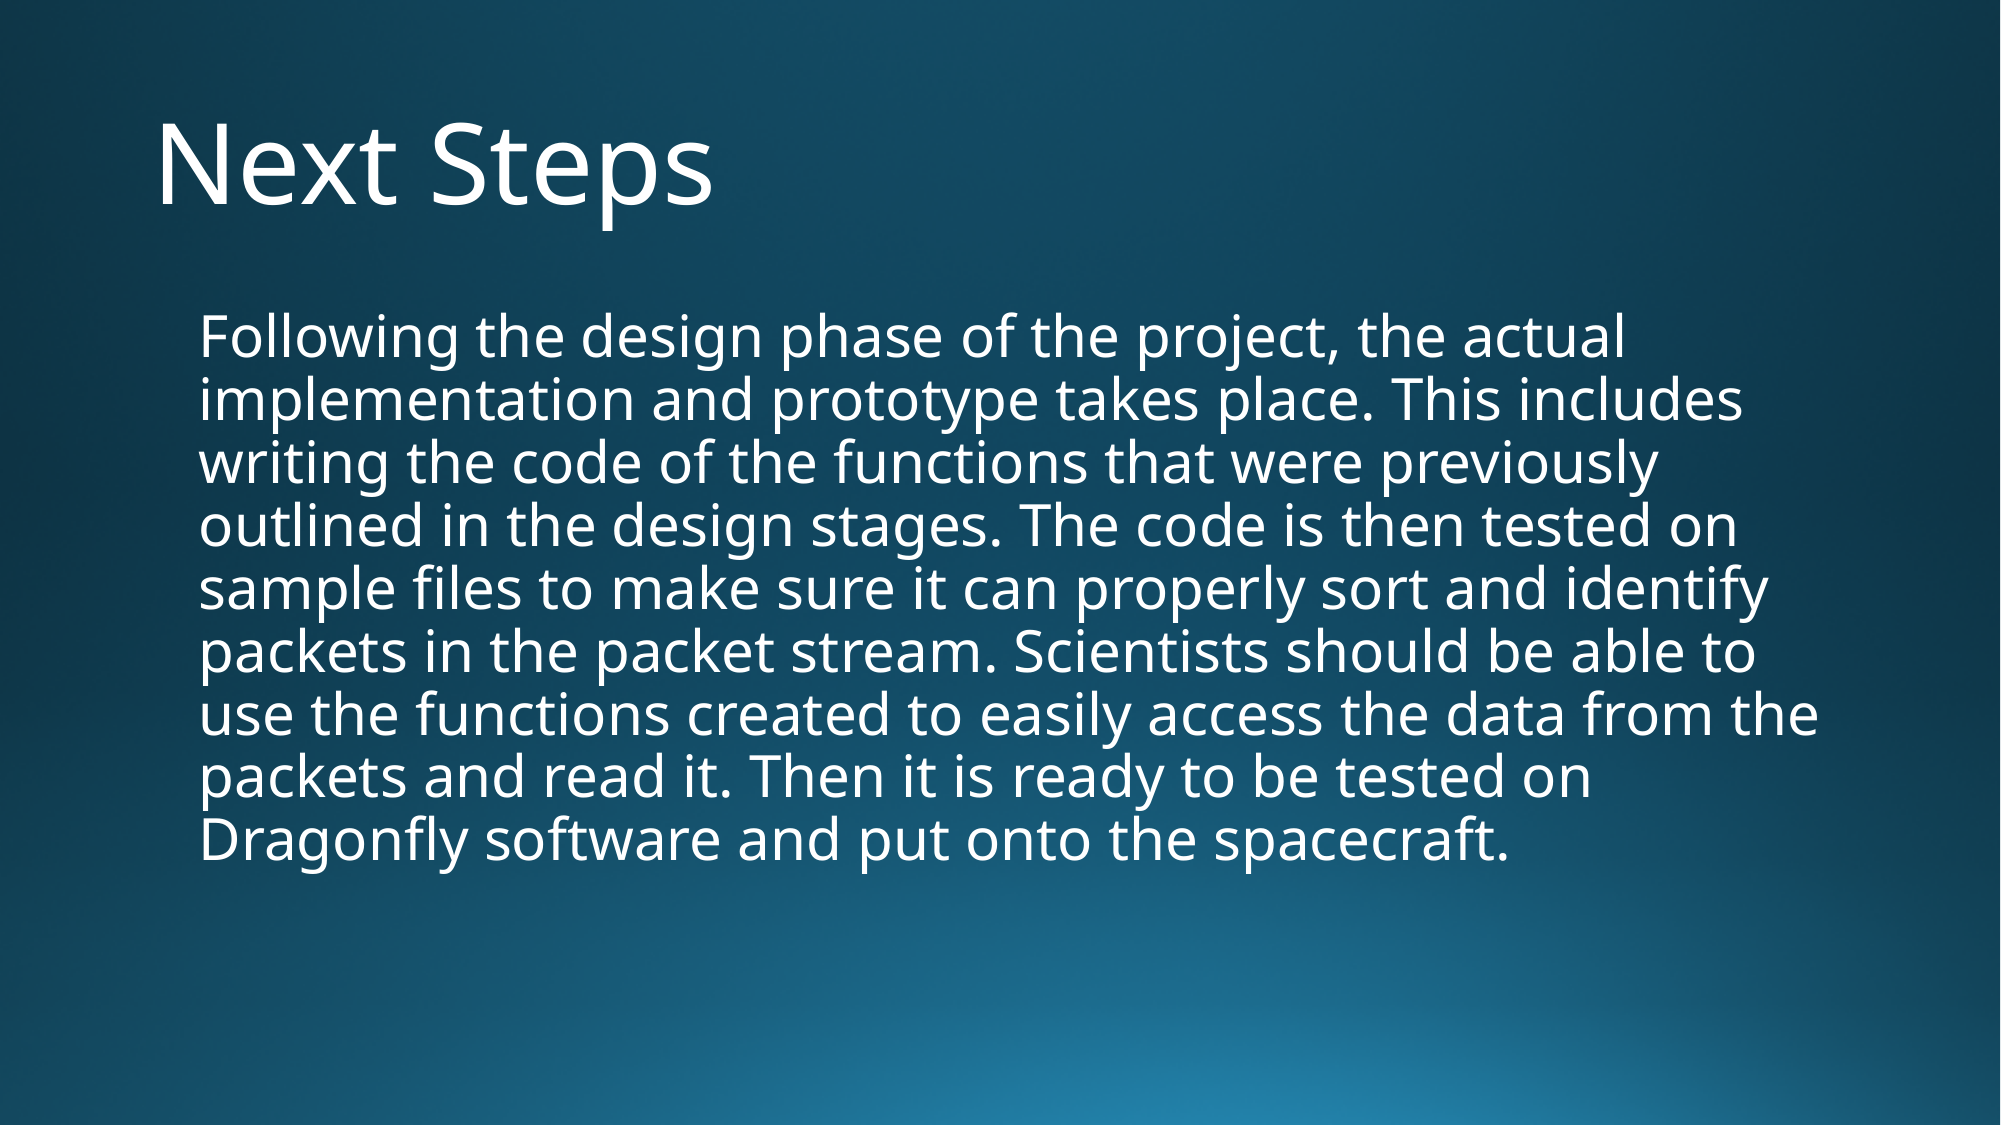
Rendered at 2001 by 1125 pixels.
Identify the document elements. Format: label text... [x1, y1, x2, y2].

list Following the design phase of the project, the actual implementation and prototype takes place. This includes writing the code of the functions that were previously outlined in the design stages. The code is then tested on sample files to make sure it can properly sort and identify packets in the packet stream. Scientists should be able to use the functions created to easily access the data from the packets and read it. Then it is ready to be tested on Dragonfly software and put onto the spacecraft. [183, 299, 1863, 1014]
title Next Steps [137, 59, 1863, 278]
picture [0, 0, 2001, 1125]
